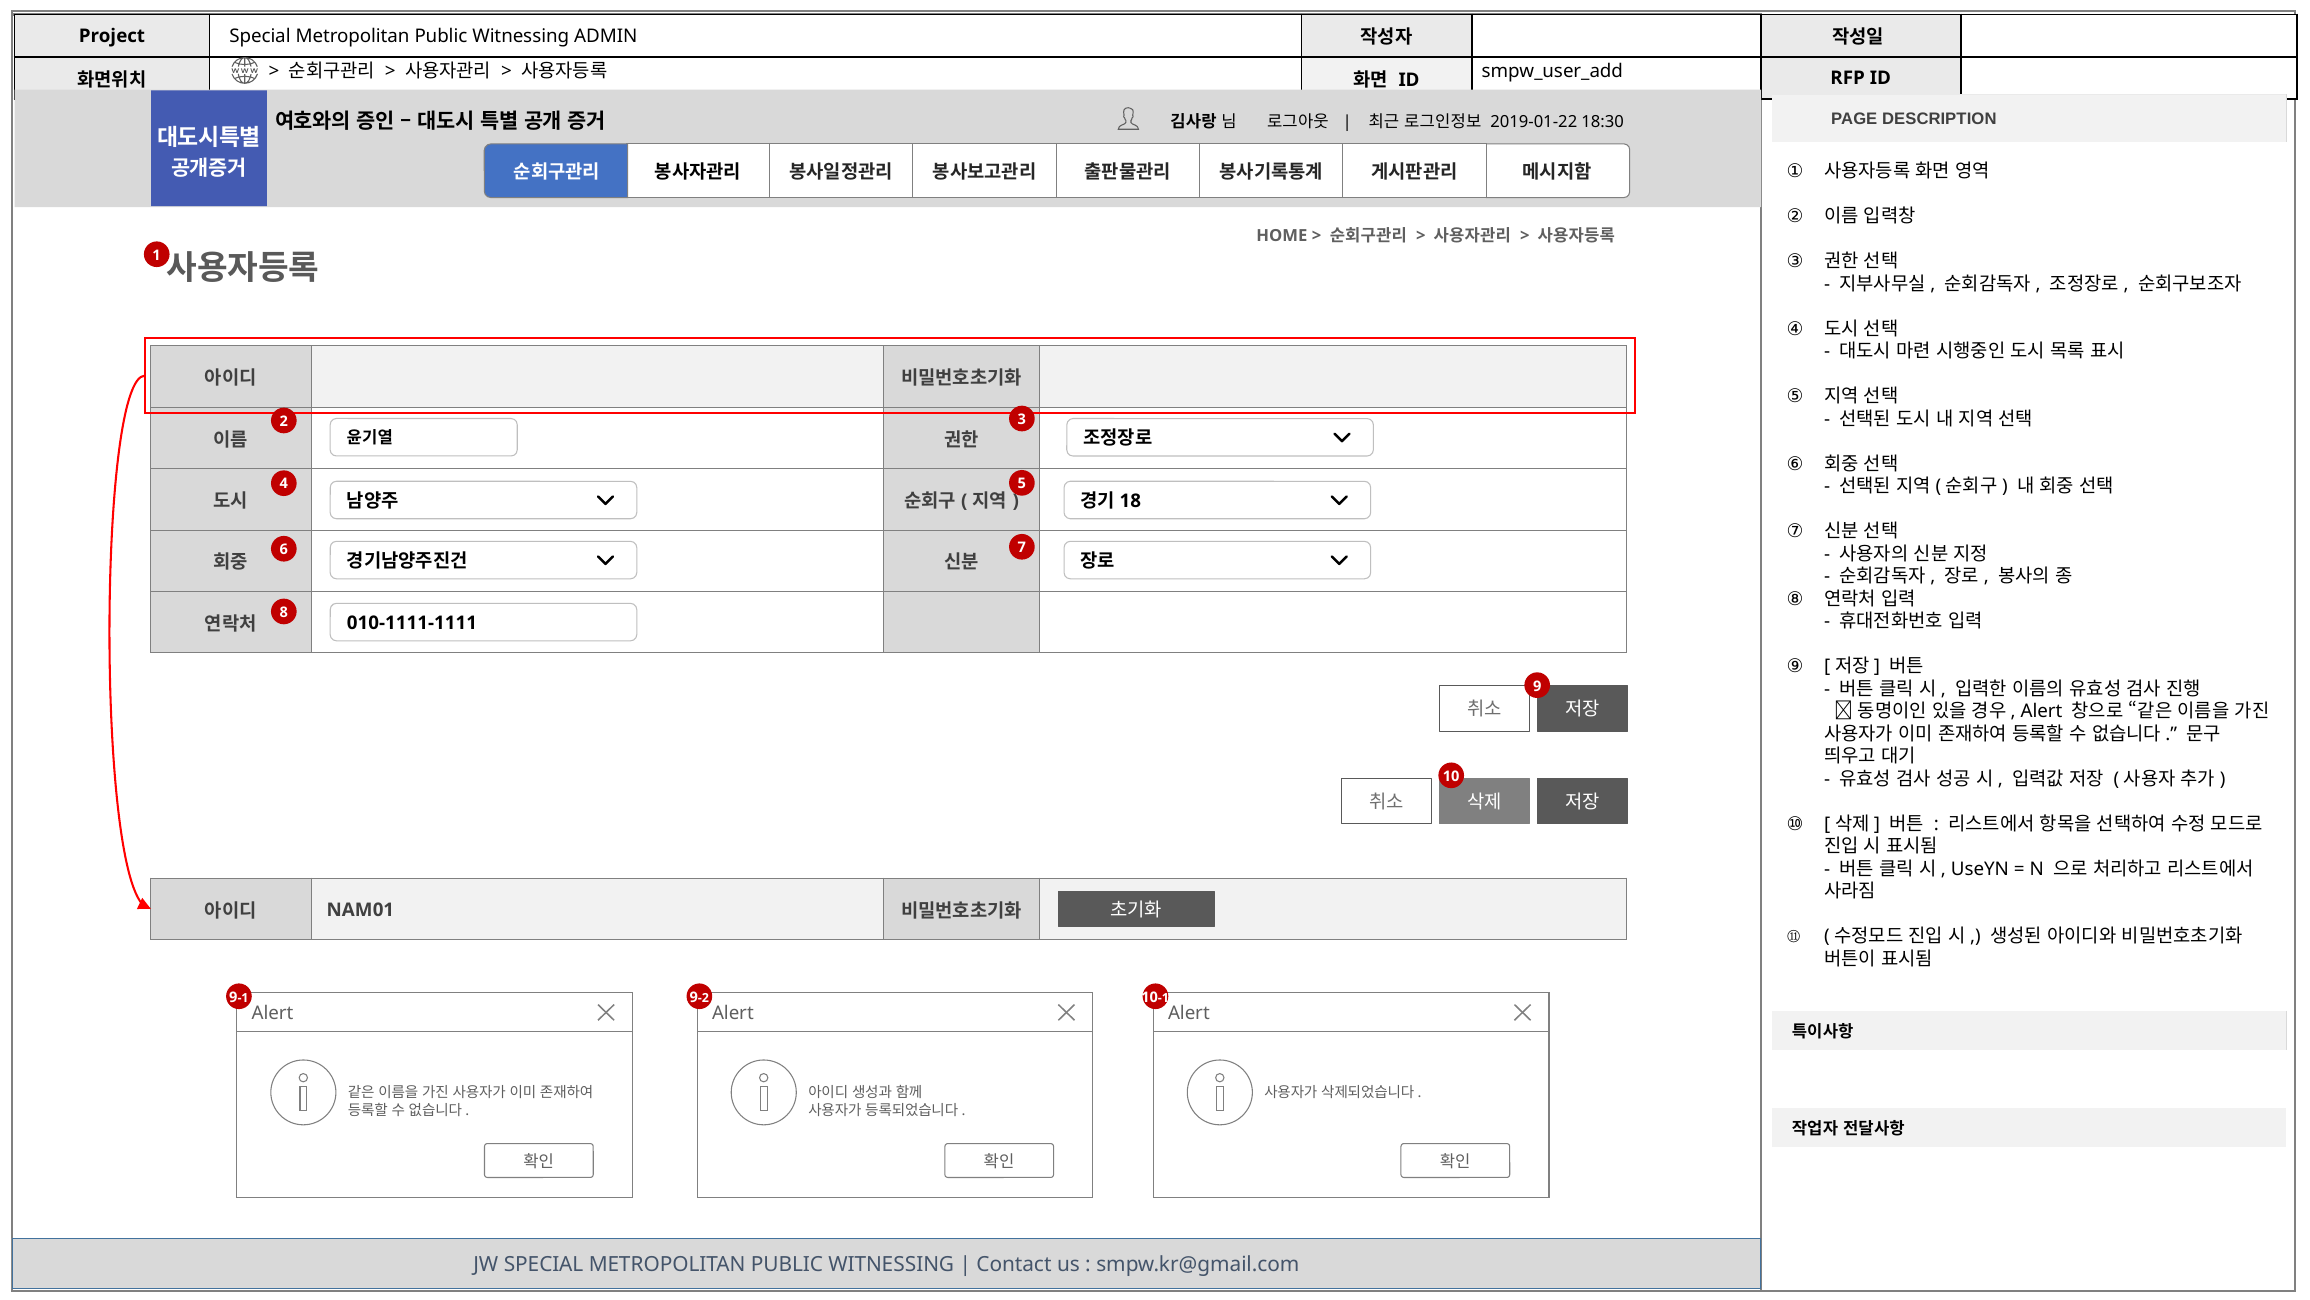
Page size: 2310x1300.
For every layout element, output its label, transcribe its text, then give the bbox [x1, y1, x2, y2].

text_box 윤기열 [329, 417, 519, 457]
text_box 삭제 [1439, 778, 1530, 824]
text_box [330, 481, 637, 519]
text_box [144, 375, 151, 909]
table_cell [312, 414, 883, 468]
text_box > 순회구관리 > 사용자관리 > 사용자등록 [253, 50, 1274, 89]
table_cell 연락처 [151, 592, 311, 652]
text_box 5 [1010, 471, 1034, 495]
text_box 사용자등록 [150, 238, 441, 294]
text_box 10-1 [1143, 984, 1167, 1008]
table_header NAM01 [312, 879, 883, 939]
text_box 저장 [1537, 778, 1628, 824]
table_cell [312, 531, 883, 591]
table_cell 회중 [151, 531, 311, 591]
text_box 010-1111-1111 [329, 602, 638, 642]
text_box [1064, 541, 1371, 579]
text_box [144, 337, 1636, 414]
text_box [1064, 481, 1371, 519]
text_box 7 [1010, 534, 1034, 559]
text_box 9-1 [227, 984, 250, 1008]
table_header 아이디 [151, 879, 311, 939]
table_cell [1040, 592, 1626, 652]
text_box 사용자등록 화면 영역 이름 입력창 권한 선택 - 지부사무실, 순회감독자, 조정장로, 순회구보조자 도시 선택 - 대도시 마련 시행중인 도시 목록 표시 지역 선택 - 선택된 도시 내 지역 선택 회중 선택 - 선택된 지역(순회구) 내 회중 선택 신분 선택 - 사용자의 신분 지정 - 순회감독자, 장로, 봉사의 종 연락처 입력 - 휴대전화번호 입력 [저장] 버튼 - 버튼 클릭 시, 입력한 이름의 유효성 검사 진행  동명이인 있을 경우, Alert 창으로 “같은 이름을 가진 사용자가 이미 존재하여 등록할 수 없습니다.” 문구 띄우고 대기 - 유효성 검사 성공 시, 입력값 저장 (사용자 추가) [삭제] 버튼 : 리스트에서 항목을 선택하여 수정 모드로 진입 시 표시됨 - 버튼 클릭 시, UseYN = N 으로 처리하고 리스트에서 사라짐 (수정모드 진입 시,) 생성된 아이디와 비밀번호초기화 버튼이 표시됨 [1771, 151, 2289, 977]
table_cell 이름 [151, 414, 311, 468]
text_box 취소 [1439, 685, 1530, 731]
text_box smpw_user_add [1466, 50, 1752, 89]
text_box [330, 541, 637, 579]
table_cell [312, 592, 883, 652]
table_cell 신분 [884, 531, 1039, 591]
text_box 10 [1439, 763, 1464, 788]
table_cell [1040, 414, 1626, 468]
table_cell [884, 592, 1039, 652]
table_cell [1040, 531, 1626, 591]
text_box 9-2 [687, 984, 711, 1008]
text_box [236, 992, 633, 1198]
table_header [1040, 879, 1626, 939]
text_box 취소 [1341, 778, 1432, 824]
text_box 저장 [1537, 685, 1628, 731]
text_box 2 [272, 408, 296, 433]
text_box 초기화 [1058, 891, 1214, 927]
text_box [697, 992, 1093, 1198]
text_box 3 [1010, 406, 1034, 431]
text_box JW SPECIAL METROPOLITAN PUBLIC WITNESSING | Contact us : smpw.kr@gmail.com [11, 1237, 1762, 1290]
table_cell 도시 [151, 469, 311, 530]
text_box 6 [272, 536, 296, 561]
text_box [1153, 992, 1550, 1198]
table_cell [312, 469, 883, 530]
text_box 4 [272, 471, 296, 496]
table_cell 순회구(지역) [884, 469, 1039, 530]
text_box 1 [144, 242, 169, 267]
text_box 9 [1525, 673, 1550, 697]
table_cell 권한 [884, 414, 1039, 468]
text_box HOME > 순회구관리 > 사용자관리 > 사용자등록 [1213, 218, 1628, 257]
table_cell [1040, 469, 1626, 530]
text_box 8 [272, 599, 296, 624]
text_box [1066, 418, 1374, 456]
table_header 비밀번호초기화 [884, 879, 1039, 939]
